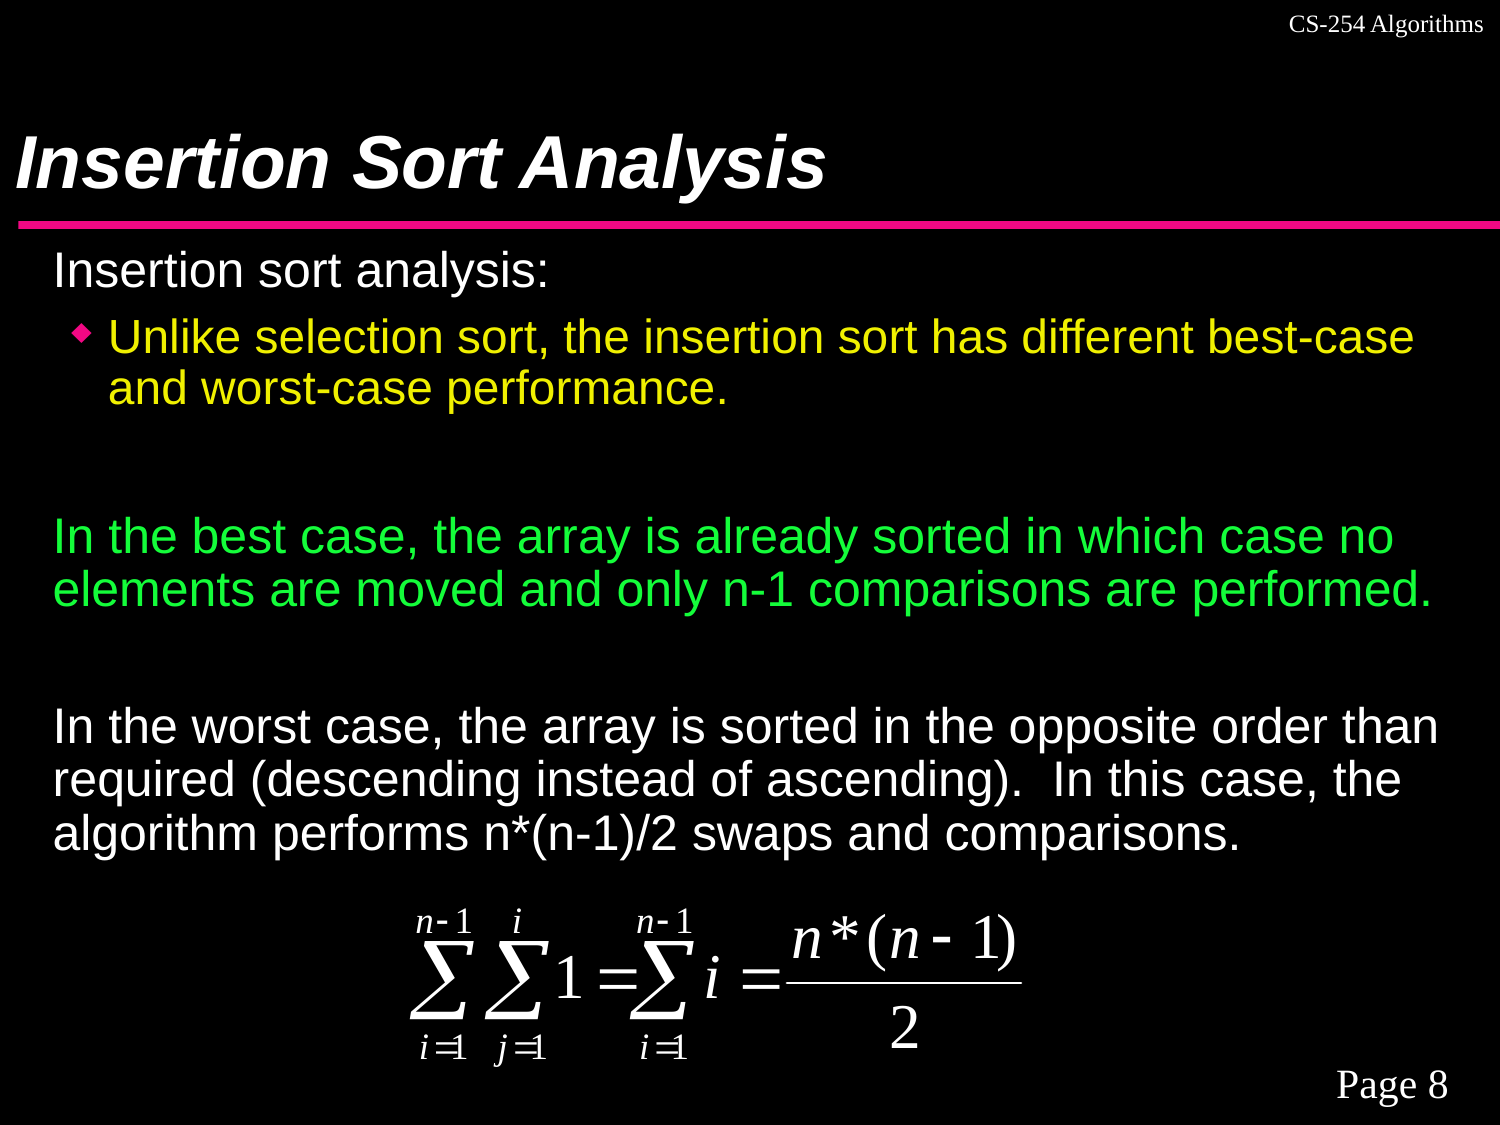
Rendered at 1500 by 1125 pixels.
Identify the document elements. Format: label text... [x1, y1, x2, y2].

list Insertion sort analysis: Unlike selection sort, the insertion sort has different best-case and worst-case performance. In the best case, the array is already sorted in which case no elements are moved and only n-1 comparisons are performed. In the worst case, the array is sorted in the opposite order than required (descending instead of ascending). In this case, the algorithm performs n*(n-1)/2 swaps and comparisons. [0, 237, 1475, 1050]
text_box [399, 892, 1032, 1075]
title Insertion Sort Analysis [0, 0, 1500, 213]
